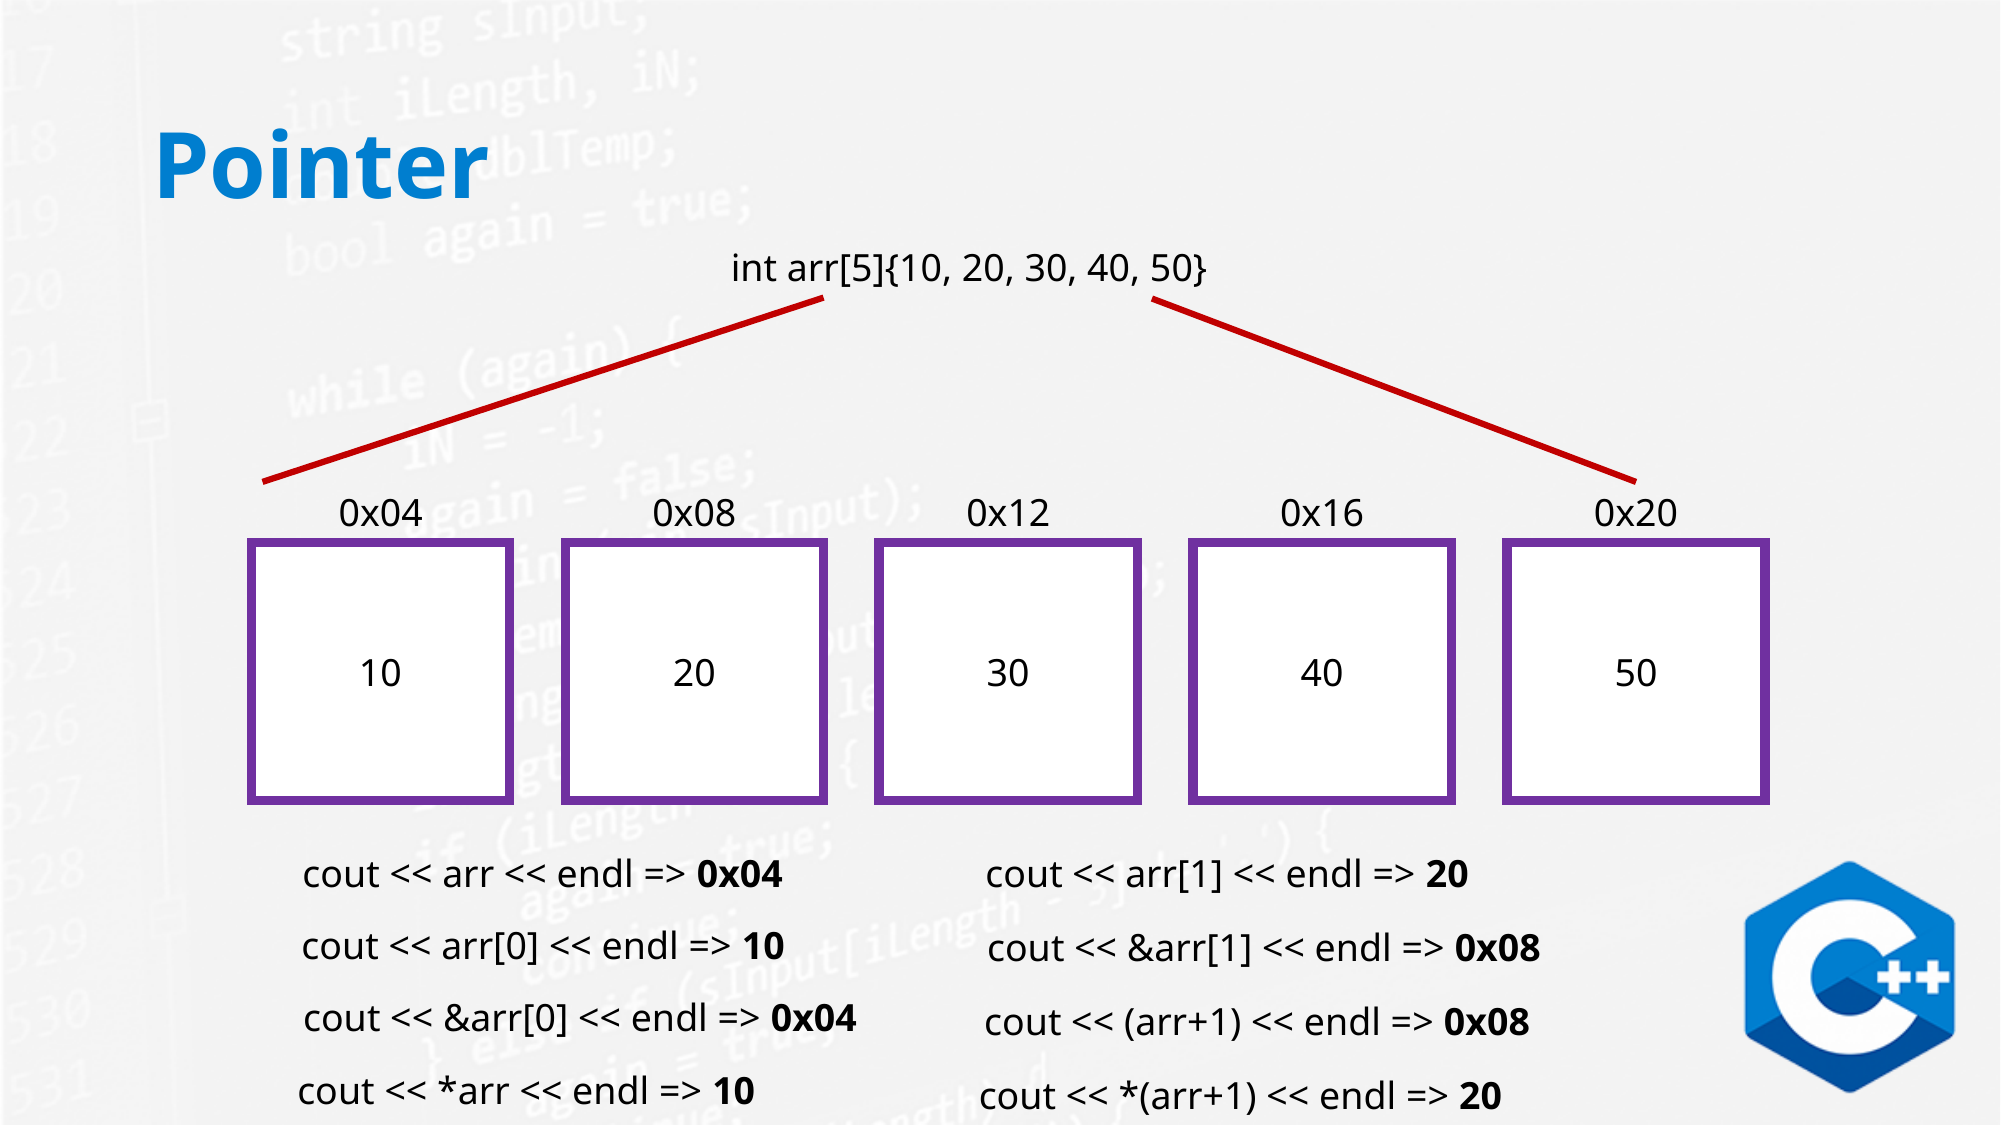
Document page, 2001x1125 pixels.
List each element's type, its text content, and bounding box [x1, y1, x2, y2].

picture [0, 0, 2001, 1125]
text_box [1151, 298, 1637, 482]
text_box cout << arr << endl => 0x04 [287, 842, 798, 902]
text_box cout << arr[0] << endl => 10 [286, 914, 800, 975]
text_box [251, 481, 1766, 801]
text_box cout << &arr[0] << endl => 0x04 [288, 986, 872, 1047]
text_box cout << *arr << endl => 10 [282, 1059, 770, 1119]
text_box cout << (arr+1) << endl => 0x08 [969, 990, 1545, 1051]
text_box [262, 297, 824, 482]
text_box int arr[5]{10, 20, 30, 40, 50} [716, 236, 1223, 297]
text_box cout << &arr[1] << endl => 0x08 [972, 916, 1556, 977]
text_box cout << arr[1] << endl => 20 [970, 842, 1484, 902]
text_box cout << *(arr+1) << endl => 20 [963, 1064, 1517, 1125]
title Pointer [137, 59, 1863, 278]
